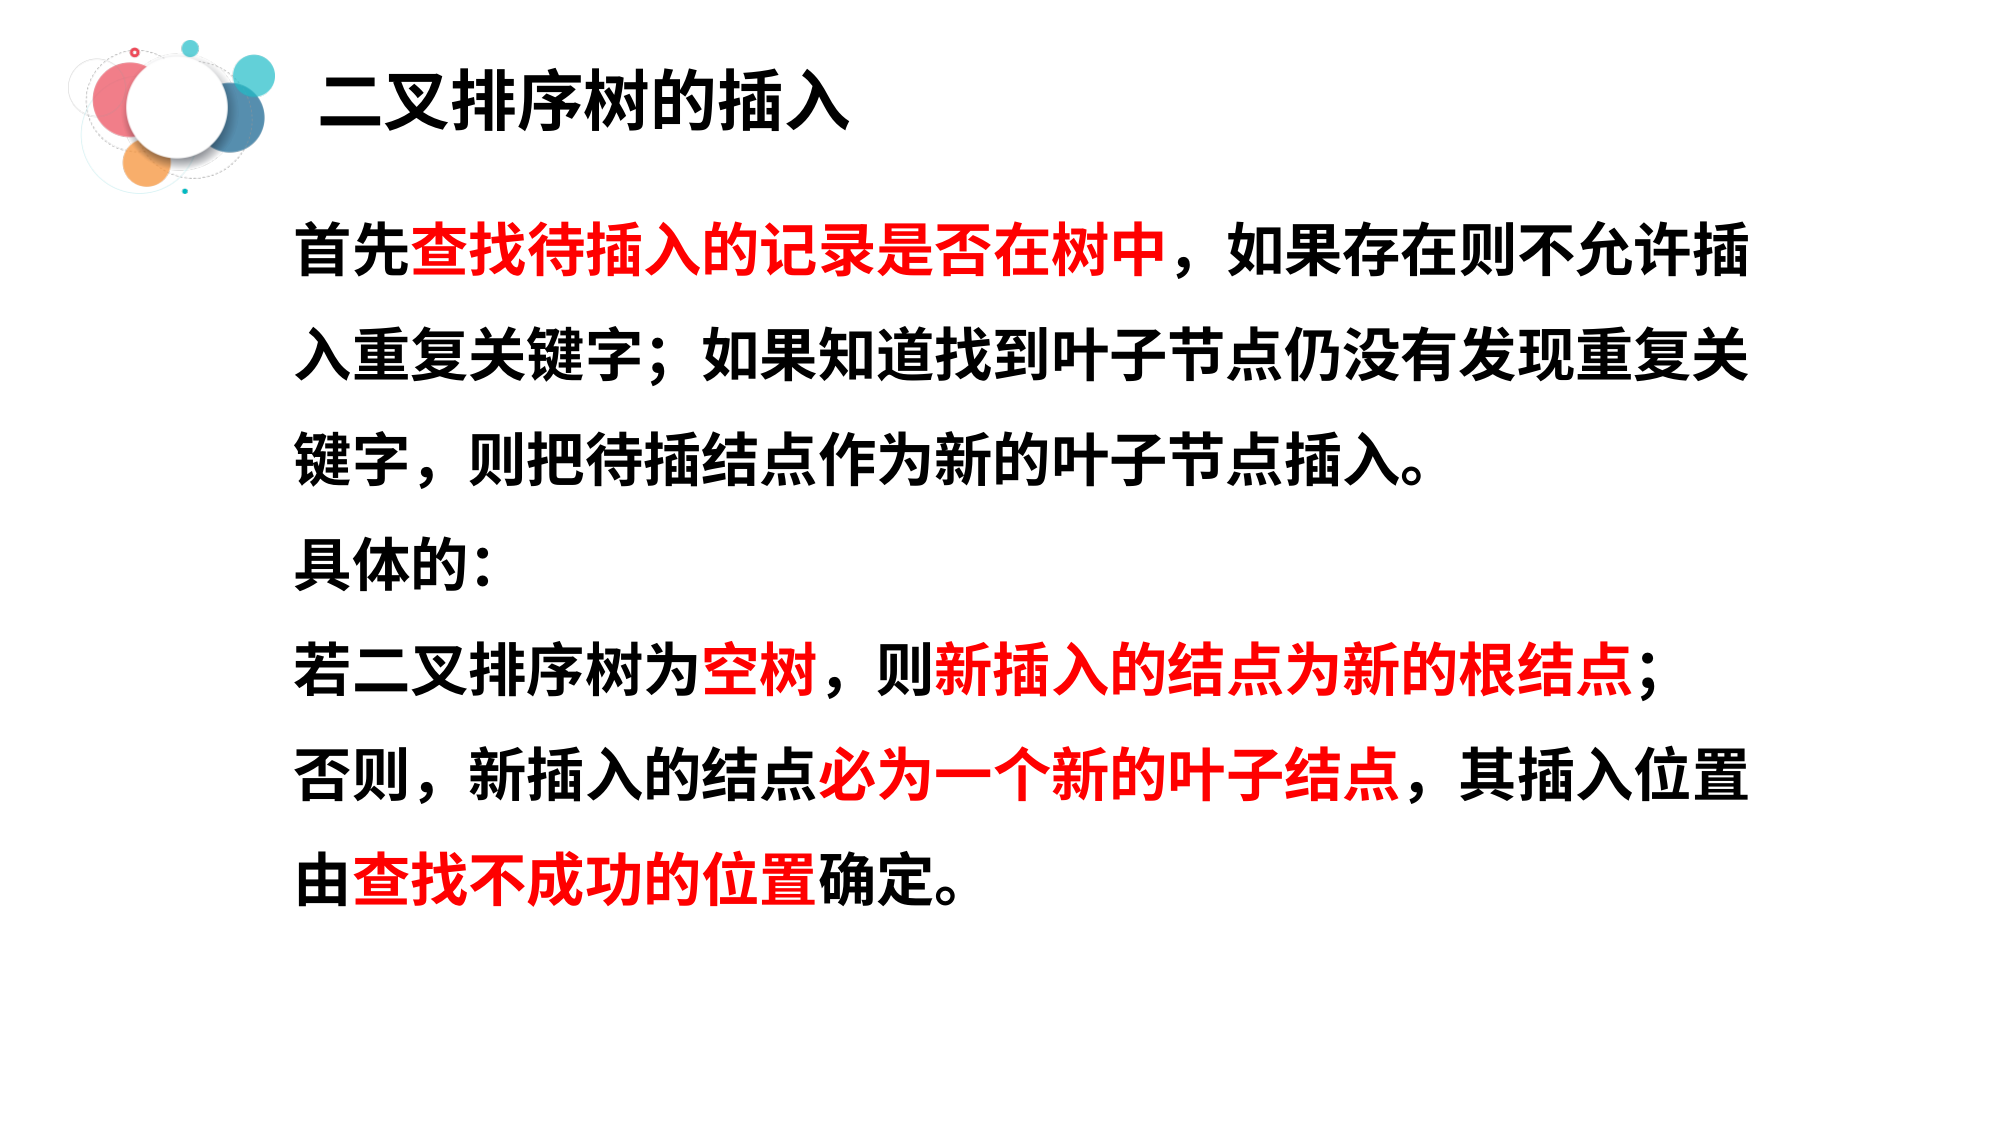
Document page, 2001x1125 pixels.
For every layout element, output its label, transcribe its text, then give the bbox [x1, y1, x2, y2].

picture [68, 40, 275, 194]
text_box 首先查找待插入的记录是否在树中，如果存在则不允许插入重复关键字；如果知道找到叶子节点仍没有发现重复关键字，则把待插结点作为新的叶子节点插入。 具体的： 若二叉排序树为空树，则新插入的结点为新的根结点； 否则，新插入的结点必为一个新的叶子结点，其插入位置由查找不成功的位置确定。 [279, 170, 1822, 921]
text_box 二叉排序树的插入 [302, 51, 897, 147]
